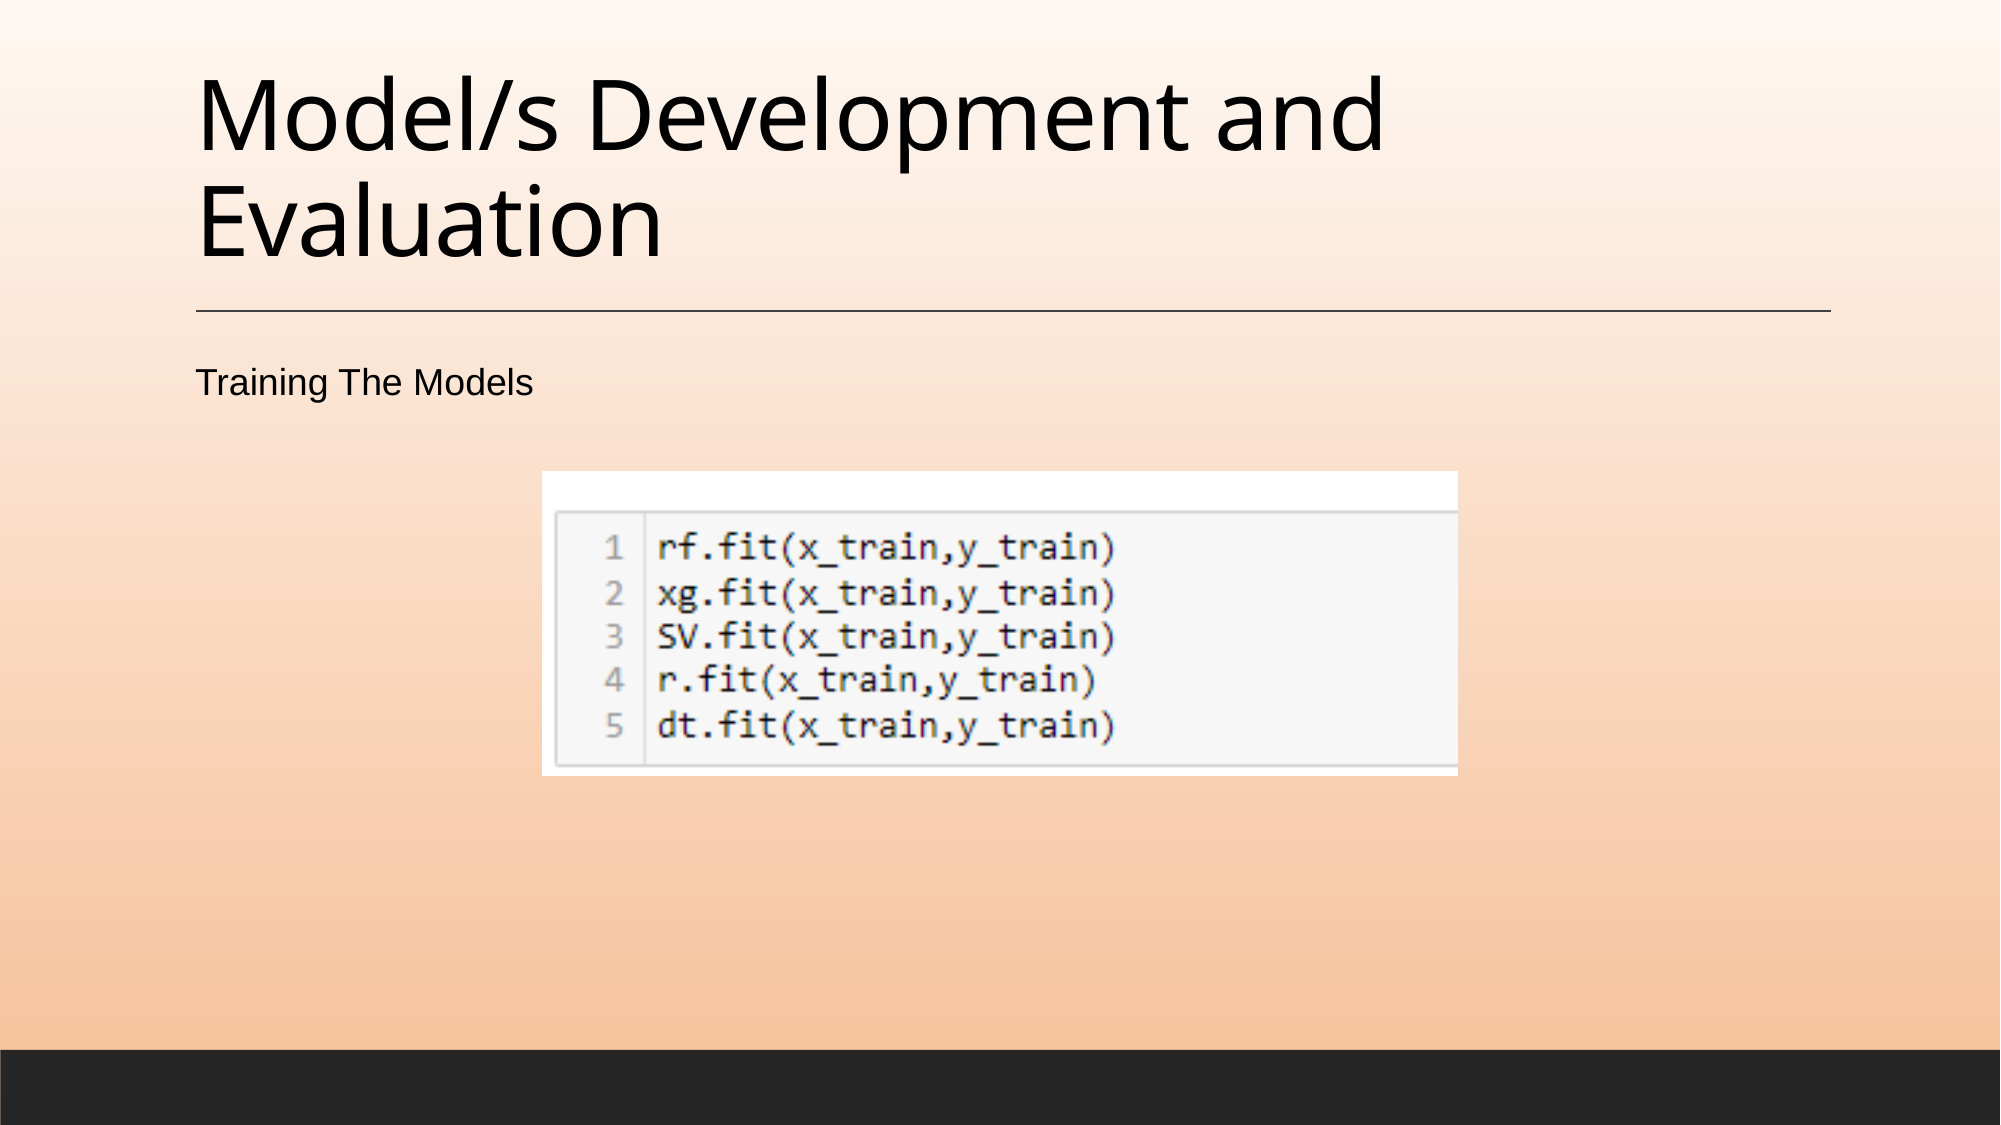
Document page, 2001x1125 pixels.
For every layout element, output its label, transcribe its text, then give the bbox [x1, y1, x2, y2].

picture [541, 471, 1459, 777]
list Training The Models [180, 345, 1830, 963]
title Model/s Development and Evaluation [180, 47, 1830, 285]
